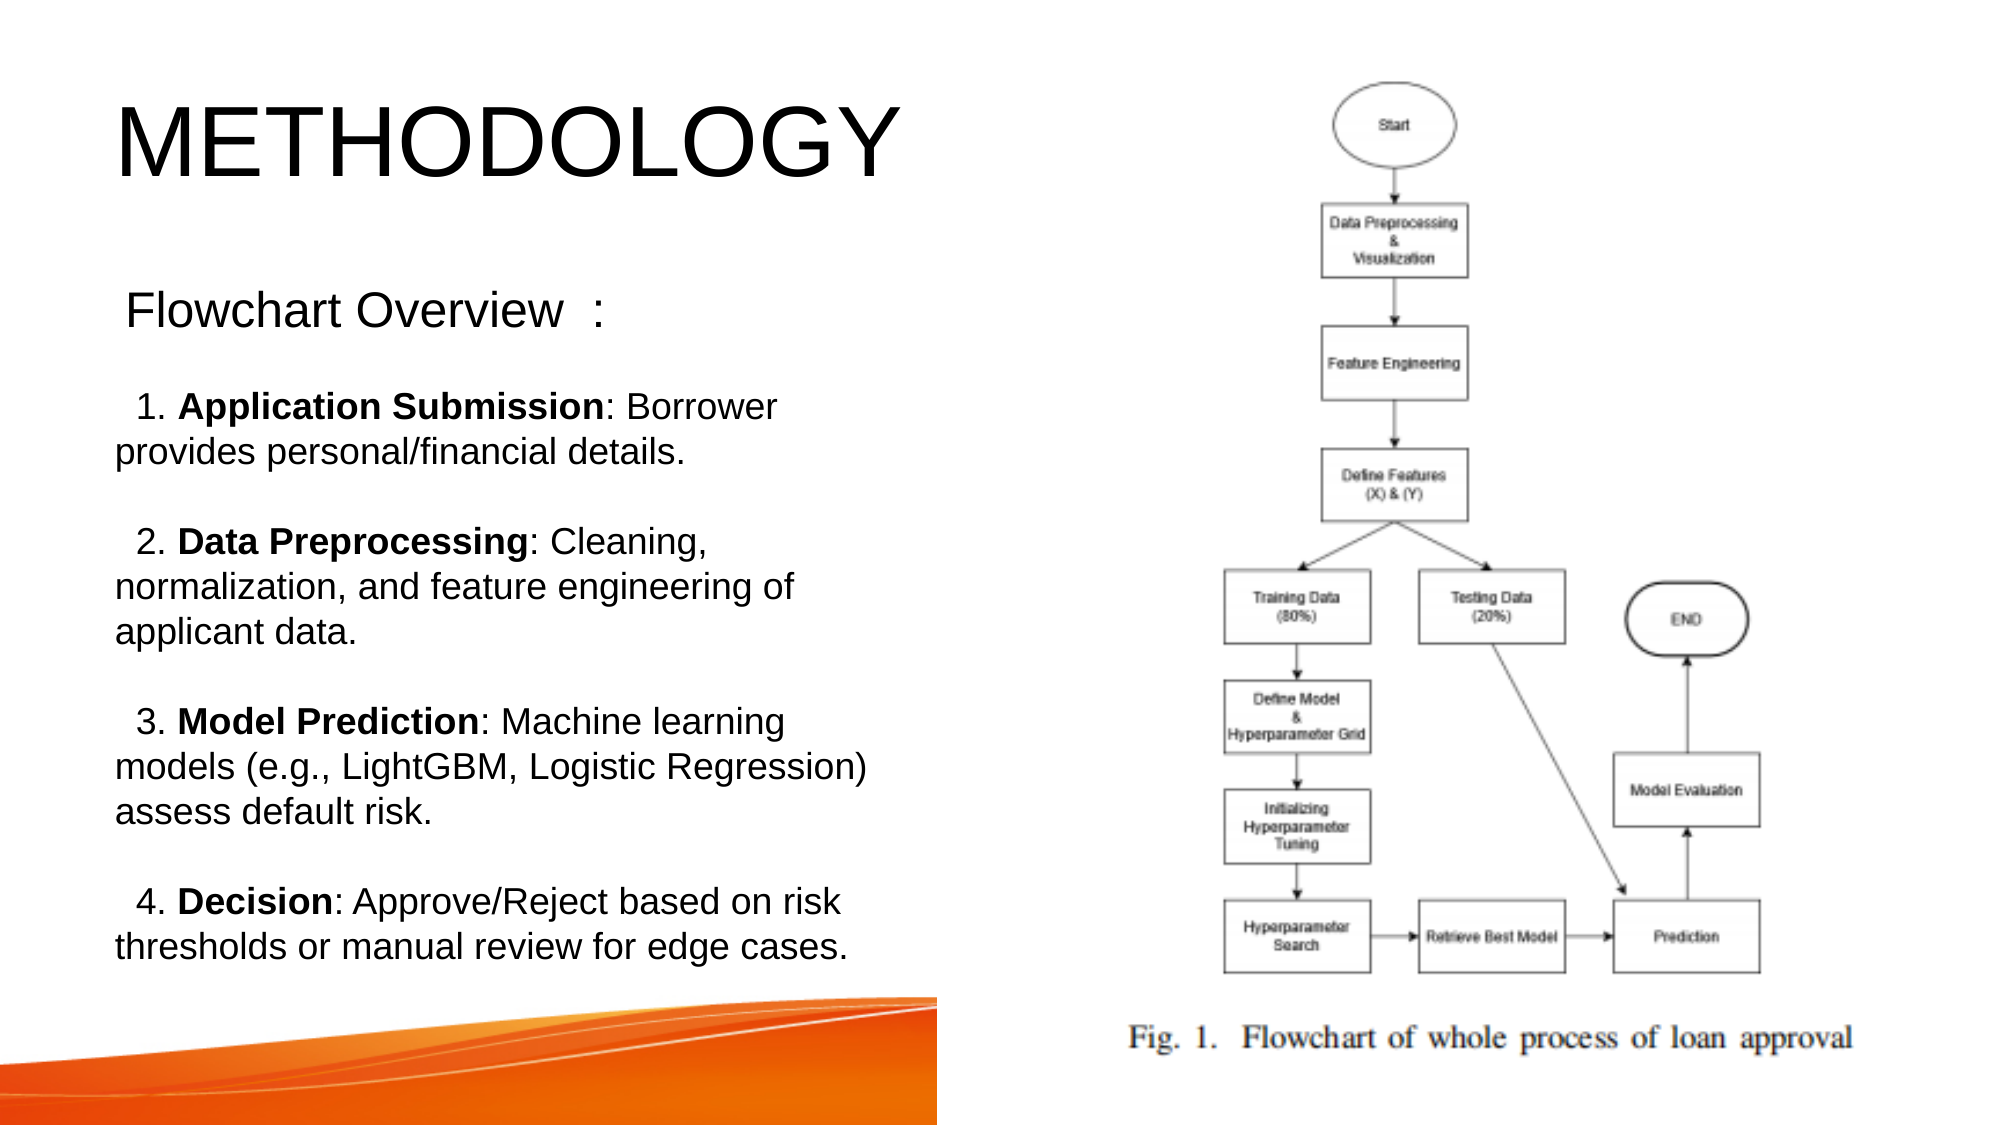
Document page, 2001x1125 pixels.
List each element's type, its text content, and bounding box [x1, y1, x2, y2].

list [937, 0, 2000, 1125]
title METHODOLOGY [99, 88, 937, 185]
text_box Flowchart Overview : 1. Application Submission: Borrower provides personal/financial details. 2. Data Preprocessing: Cleaning, normalization, and feature engineering of applicant data. 3. Model Prediction: Machine learning models (e.g., LightGBM, Logistic Regression) assess default risk. 4. Decision: Approve/Reject based on risk thresholds or manual review for edge cases. [99, 269, 885, 1021]
picture [0, 0, 937, 1125]
